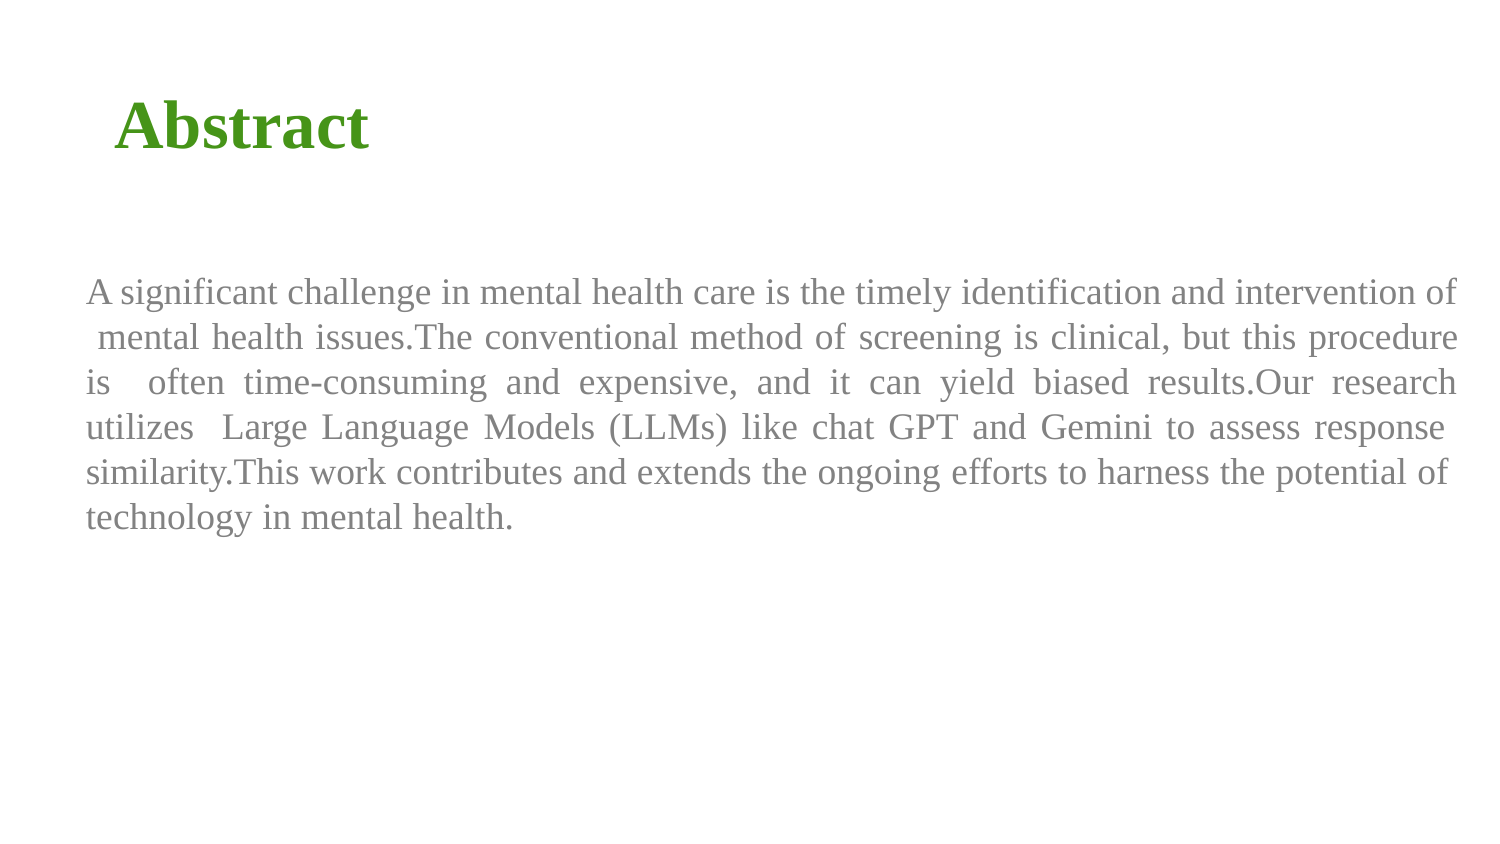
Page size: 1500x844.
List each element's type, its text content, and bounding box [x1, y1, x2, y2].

title Abstract [112, 77, 373, 221]
text_box A significant challenge in mental health care is the timely identification and intervention of mental health issues.The conventional method of screening is clinical, but this procedure is often time-consuming and expensive, and it can yield biased results.Our research utilizes Large Language Models (LLMs) like chat GPT and Gemini to assess response similarity.This work contributes and extends the ongoing efforts to harness the potential of technology in mental health. [83, 264, 1460, 537]
